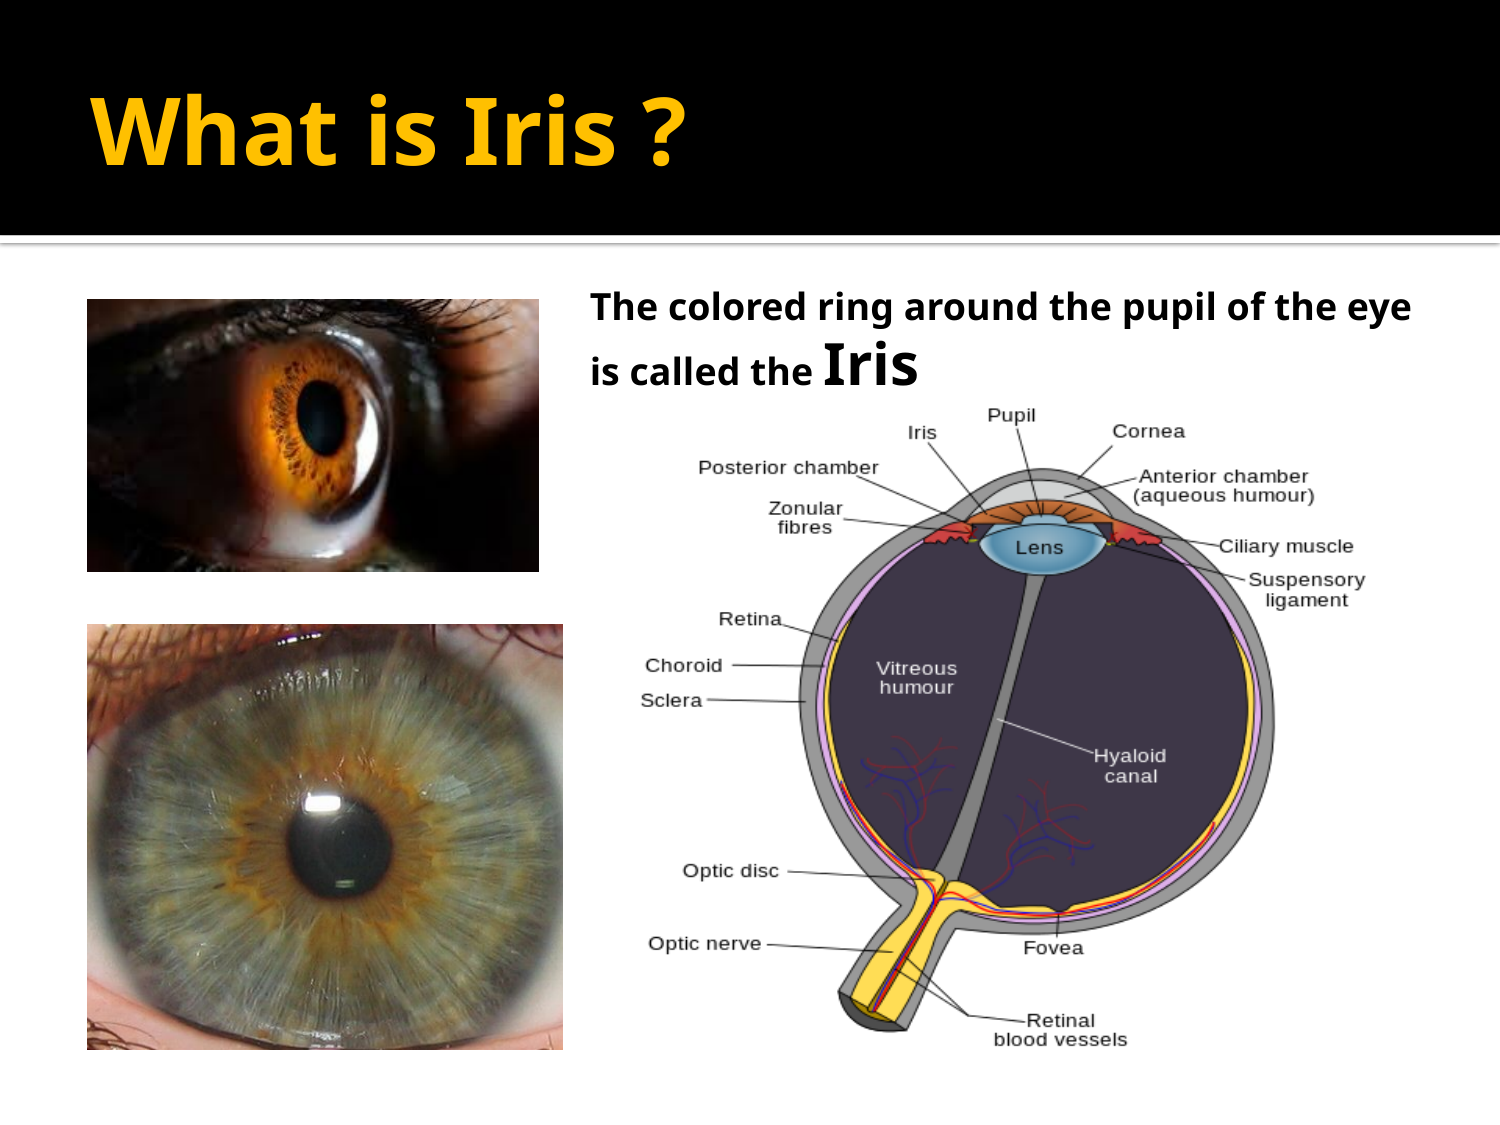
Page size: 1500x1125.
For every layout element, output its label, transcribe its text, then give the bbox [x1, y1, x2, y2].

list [87, 299, 539, 572]
picture [599, 349, 1394, 1100]
title What is Iris ? [75, 25, 1425, 231]
picture [87, 624, 563, 1050]
text_box The colored ring around the pupil of the eye is called the Iris [575, 275, 1450, 405]
